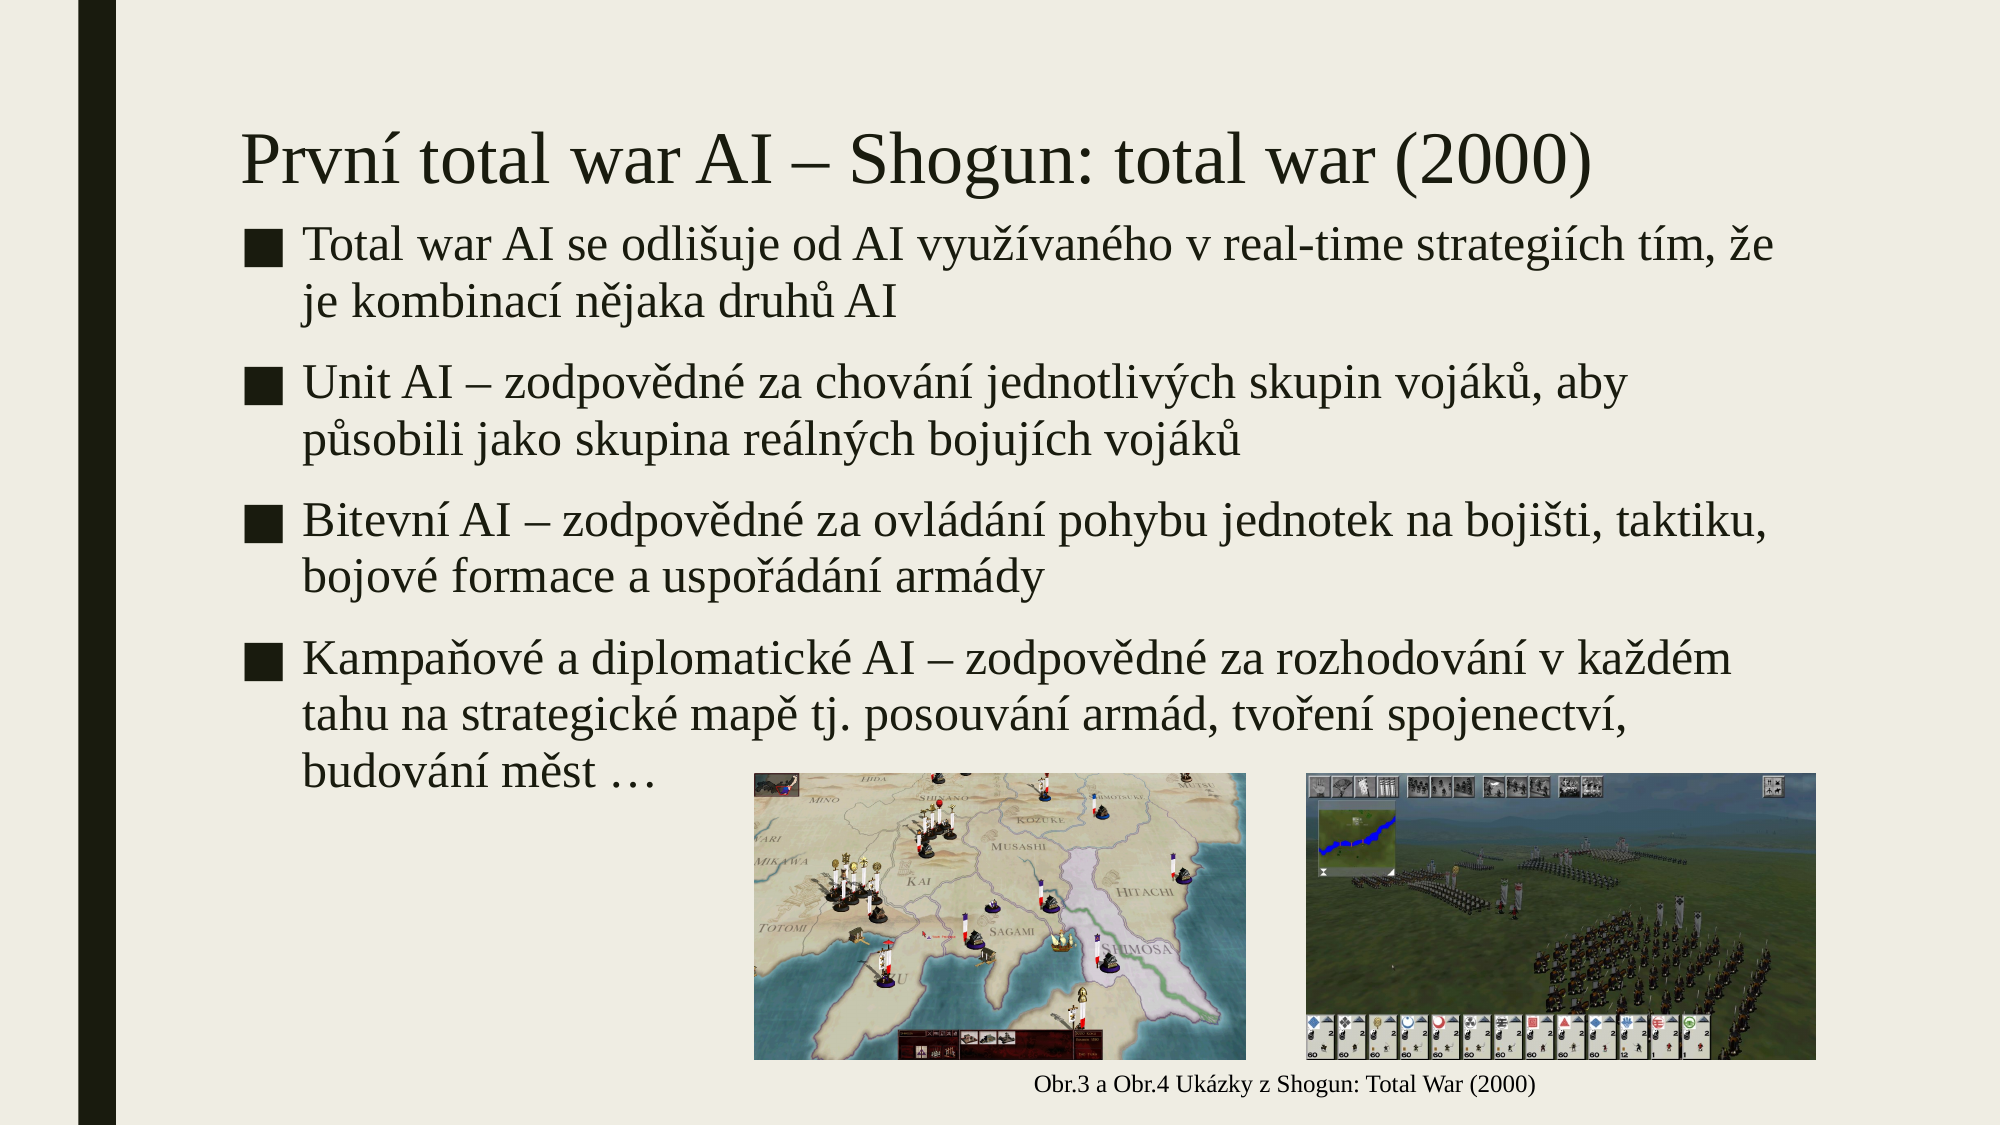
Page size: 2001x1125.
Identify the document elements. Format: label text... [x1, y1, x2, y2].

picture [754, 773, 1246, 1060]
text_box Obr.3 a Obr.4 Ukázky z Shogun: Total War (2000) [1019, 1059, 1559, 1105]
title První total war AI – Shogun: total war (2000) [225, 112, 1814, 209]
picture [1306, 773, 1816, 1060]
list Total war AI se odlišuje od AI využívaného v real-time strategiích tím, že je kombinací nějaka druhů AI Unit AI – zodpovědné za chování jednotlivých skupin vojáků, aby působili jako skupina reálných bojujích vojáků Bitevní AI – zodpovědné za ovládání pohybu jednotek na bojišti, taktiku, bojové formace a uspořádání armády Kampaňové a diplomatické AI – zodpovědné za rozhodování v každém tahu na strategické mapě tj. posouvání armád, tvoření spojenectví, budování měst … [225, 208, 1800, 963]
